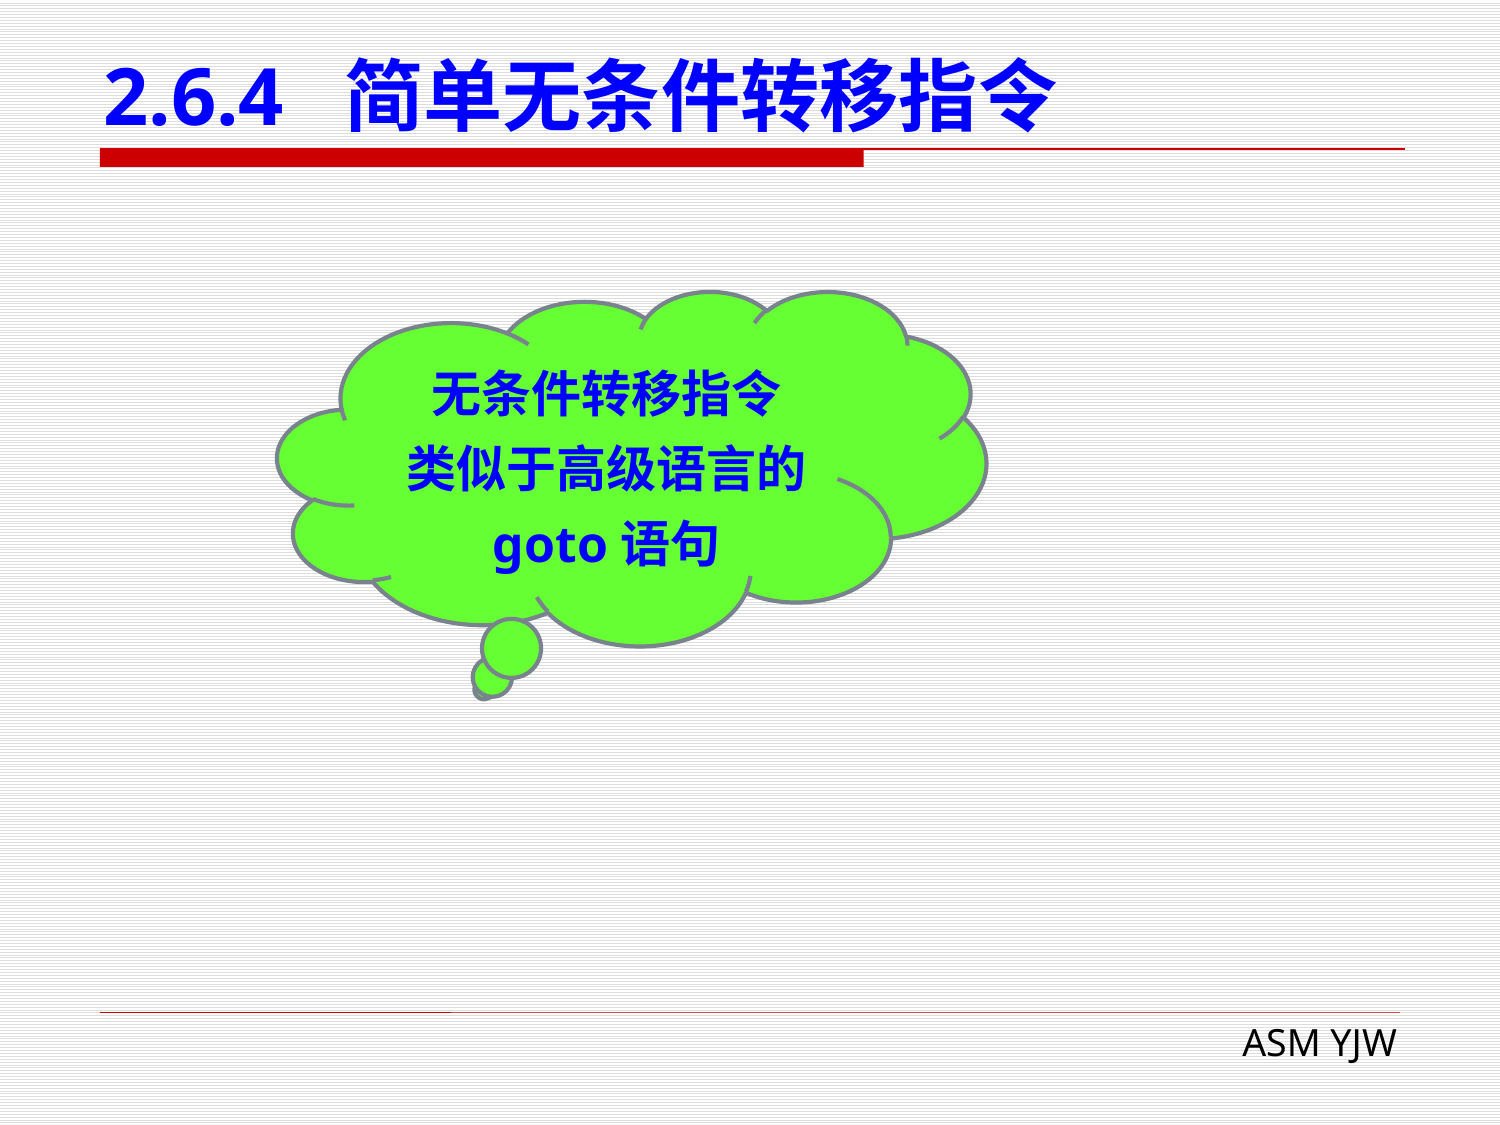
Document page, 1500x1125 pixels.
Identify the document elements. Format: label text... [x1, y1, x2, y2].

text_box 无条件转移指令 类似于高级语言的 goto语句 [274, 289, 989, 702]
title 2.6.4 简单无条件转移指令 [88, 42, 1448, 149]
